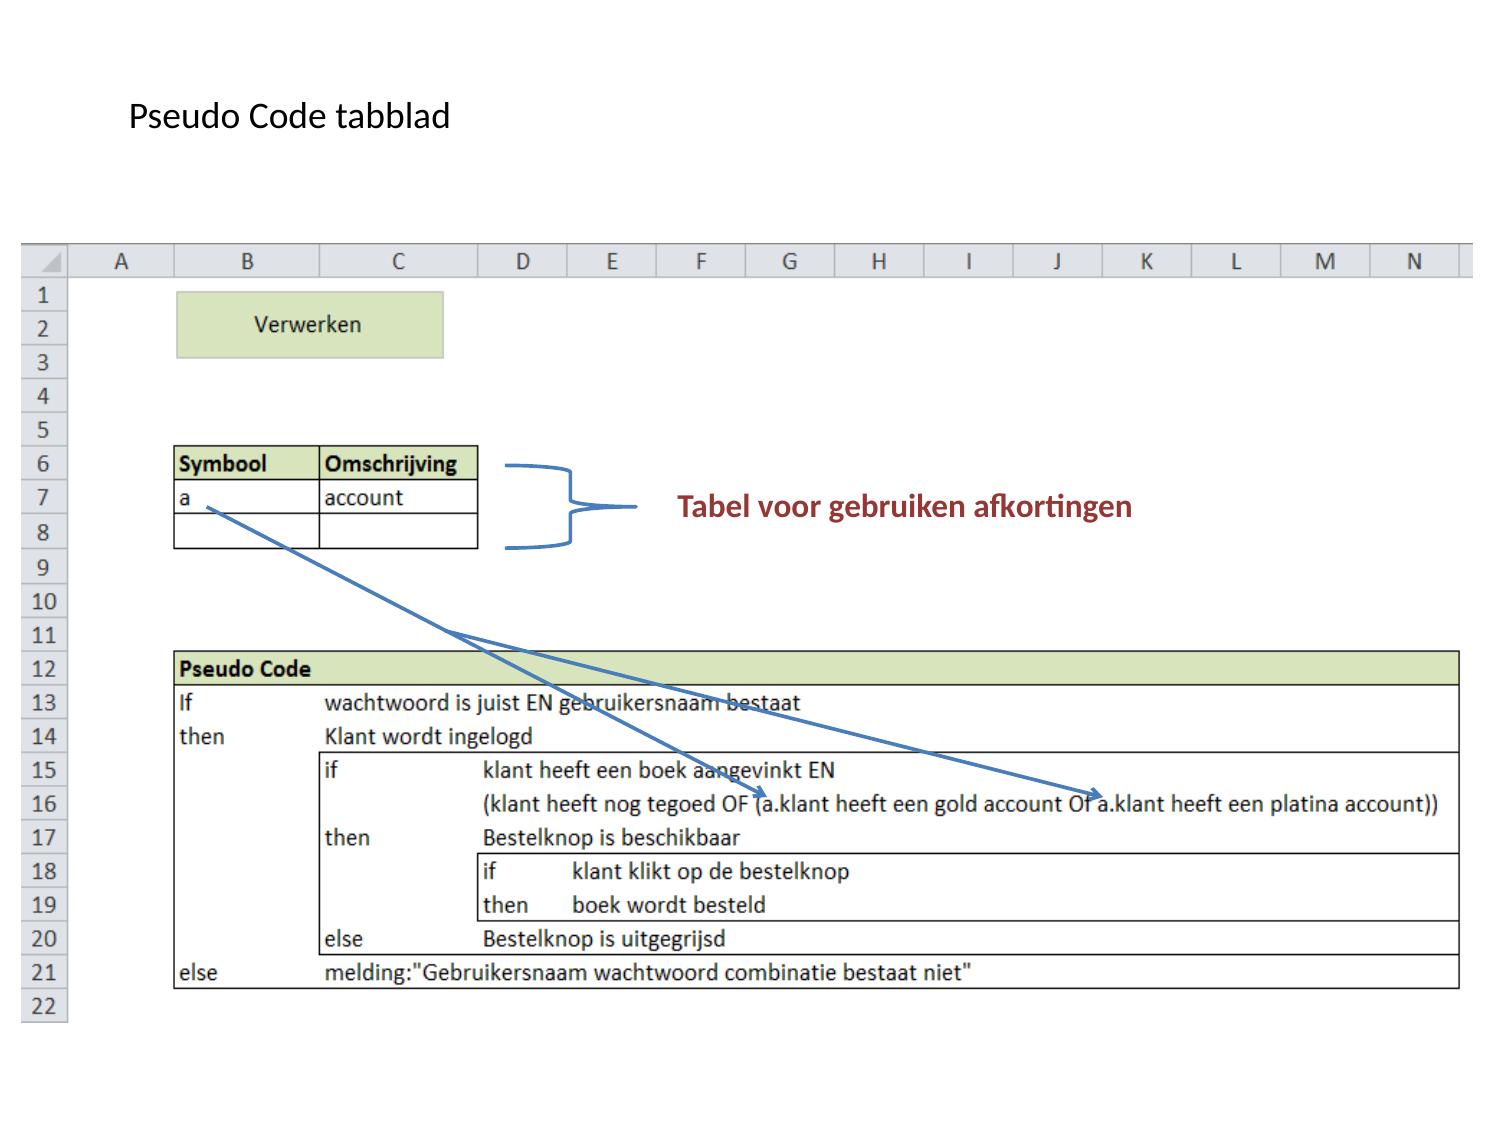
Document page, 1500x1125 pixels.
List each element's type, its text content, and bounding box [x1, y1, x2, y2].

picture [20, 243, 1473, 1023]
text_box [206, 506, 768, 798]
text_box Pseudo Code tabblad [114, 83, 467, 144]
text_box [444, 630, 1104, 798]
